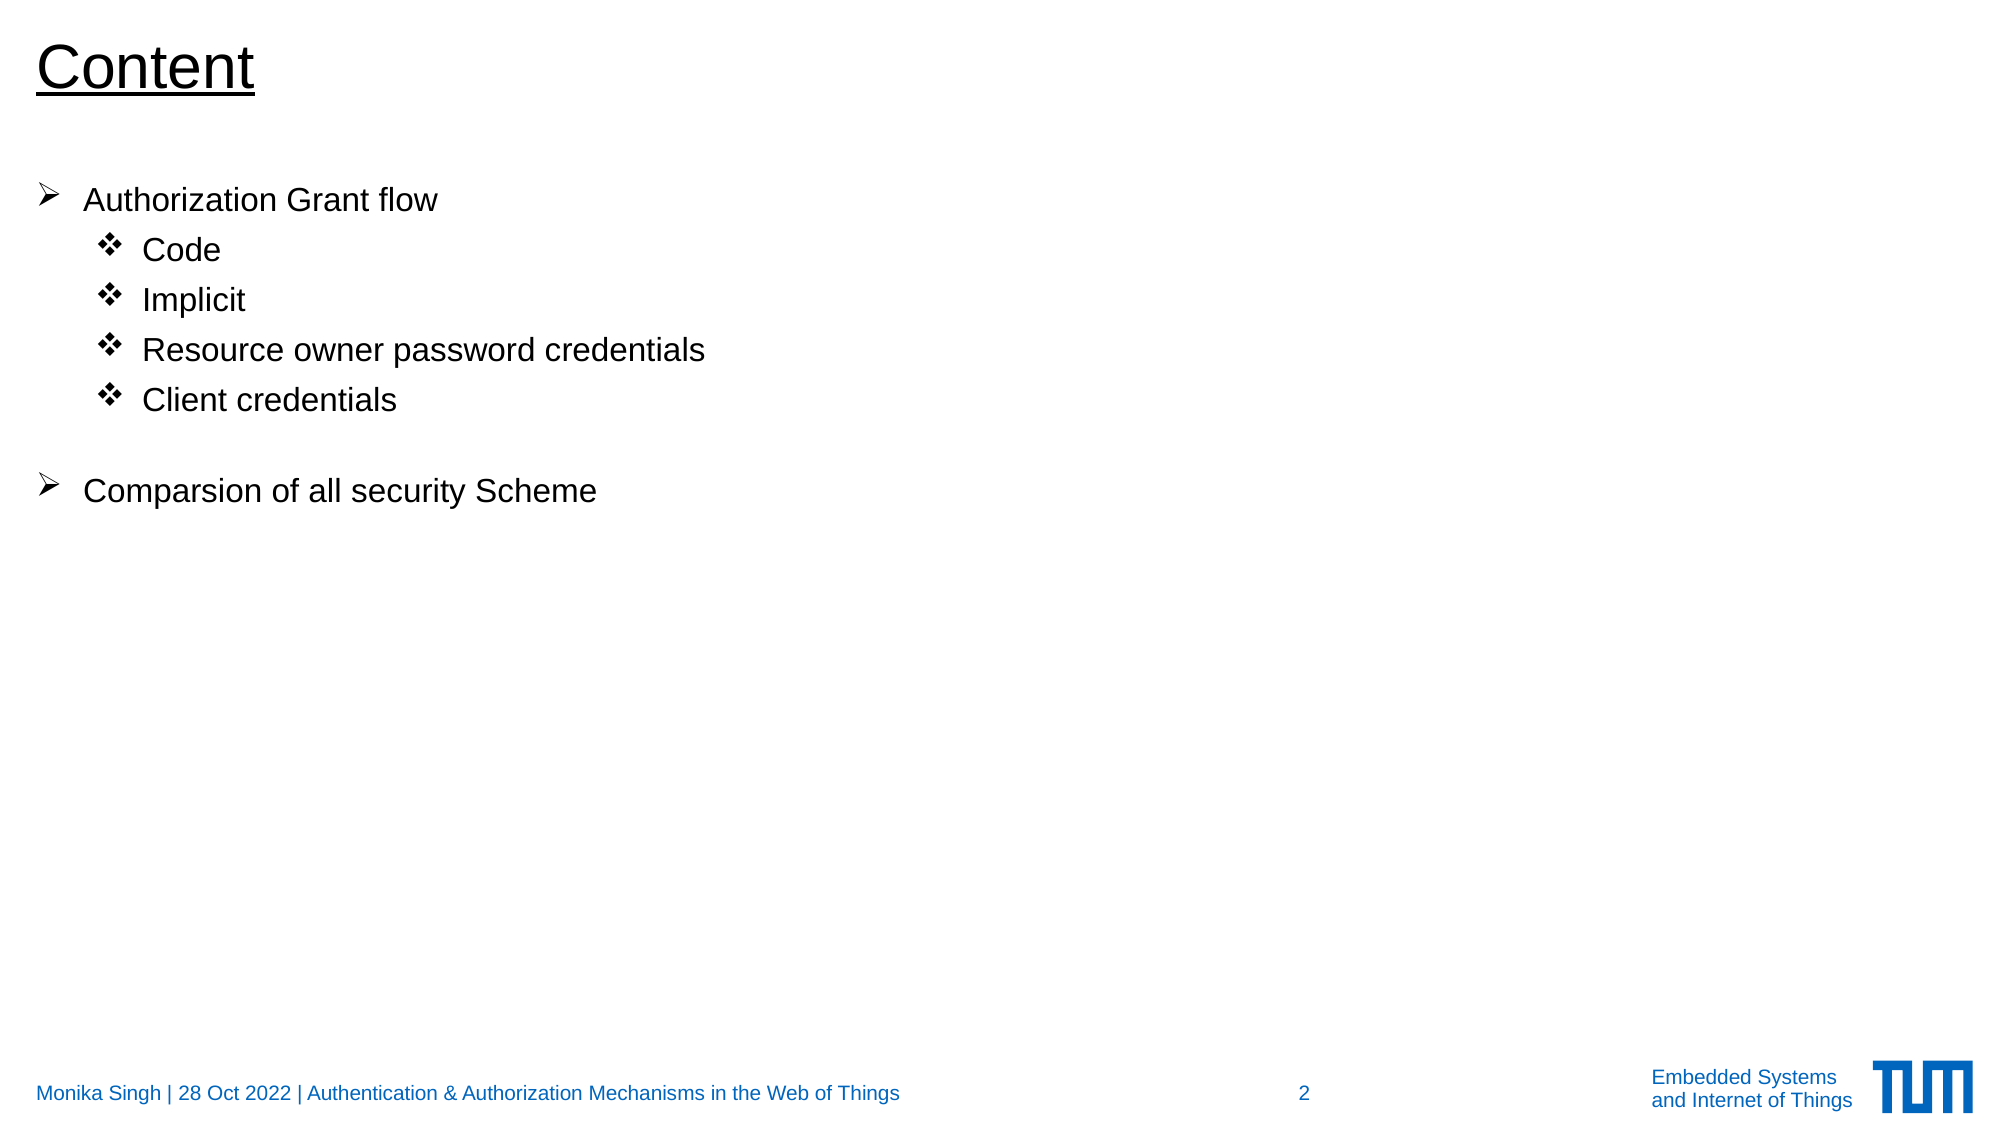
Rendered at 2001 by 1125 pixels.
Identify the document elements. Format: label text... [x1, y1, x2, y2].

footer Monika Singh | 28 Oct 2022 | Authentication & Authorization Mechanisms in the Web of Things [36, 1061, 1180, 1122]
list Authorization Grant flow Code Implicit Resource owner password credentials Client credentials Comparsion of all security Scheme [35, 132, 1968, 899]
slide_number 2 [1211, 1061, 1398, 1122]
title Content [35, 34, 1968, 103]
